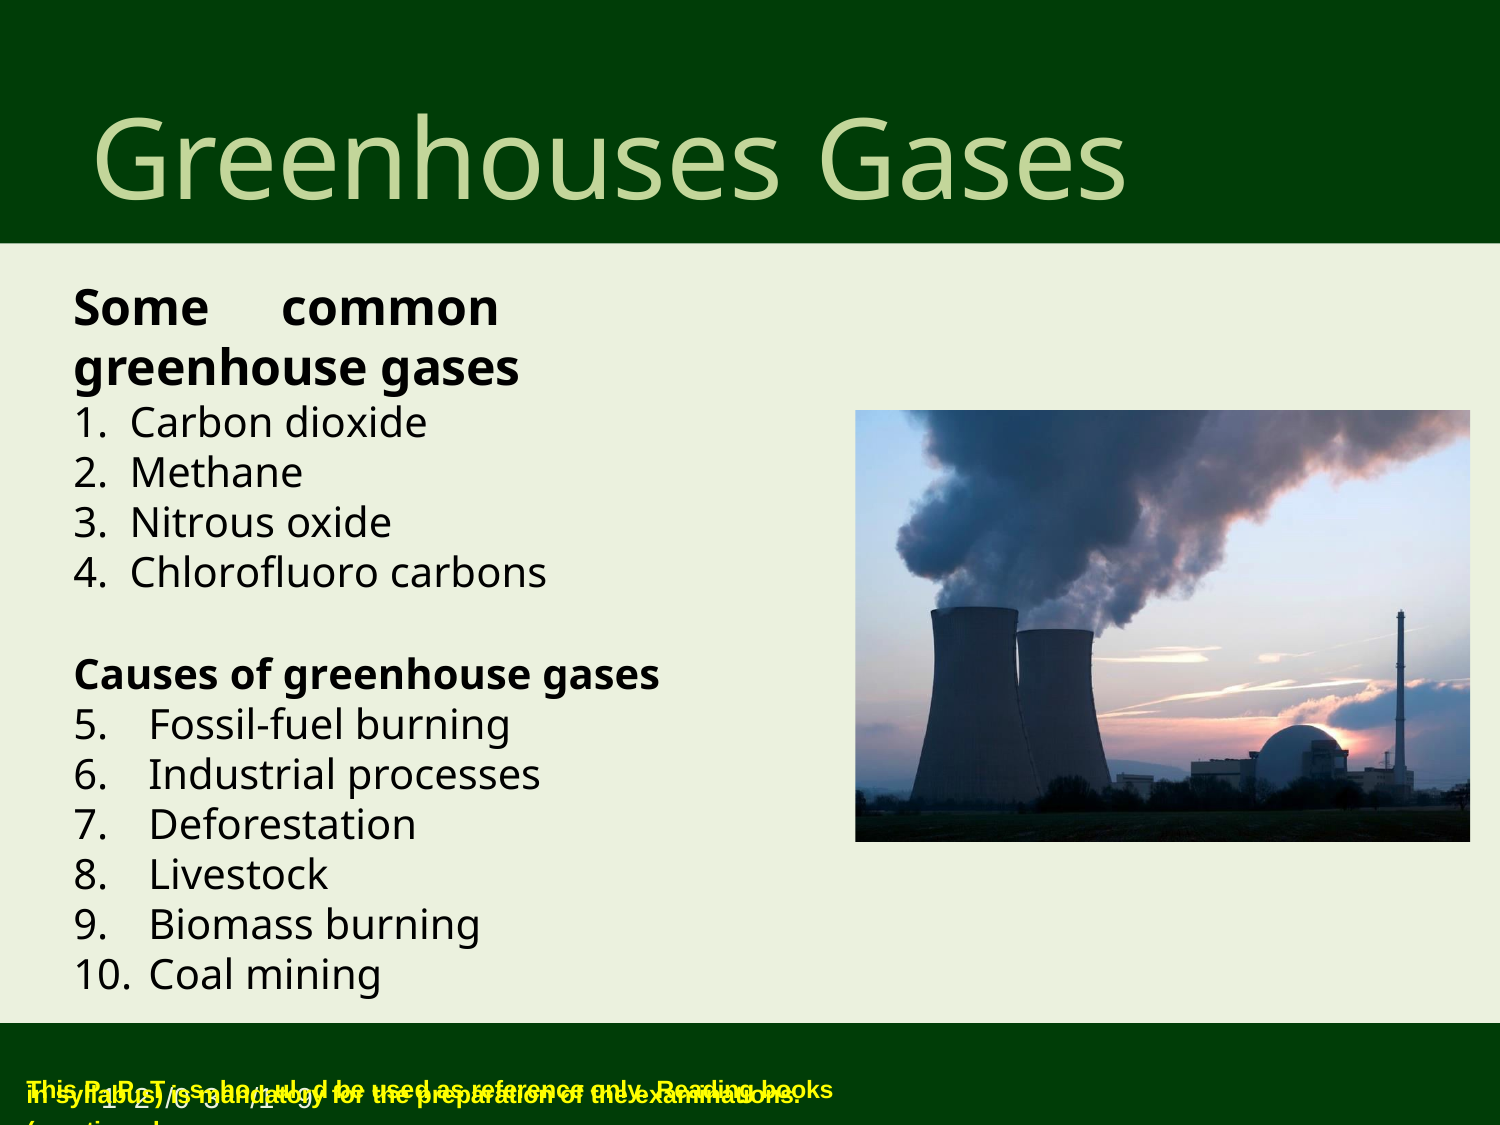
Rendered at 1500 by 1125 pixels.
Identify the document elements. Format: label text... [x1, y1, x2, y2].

text_box [855, 410, 1471, 842]
text_box Some common greenhouse gases Carbon dioxide Methane Nitrous oxide Chlorofluoro carbons Causes of greenhouse gases Fossil-fuel burning Industrial processes Deforestation Livestock Biomass burning Coal mining [71, 275, 820, 999]
title Greenhouses Gases [71, 0, 1429, 278]
text_box in syllabus) is mandatory for the preparation of the examinations. [24, 1078, 808, 1109]
text_box This P1P2T/0s3ho/1ul9d be used as reference only. Reading books (mentioned [24, 1048, 872, 1125]
